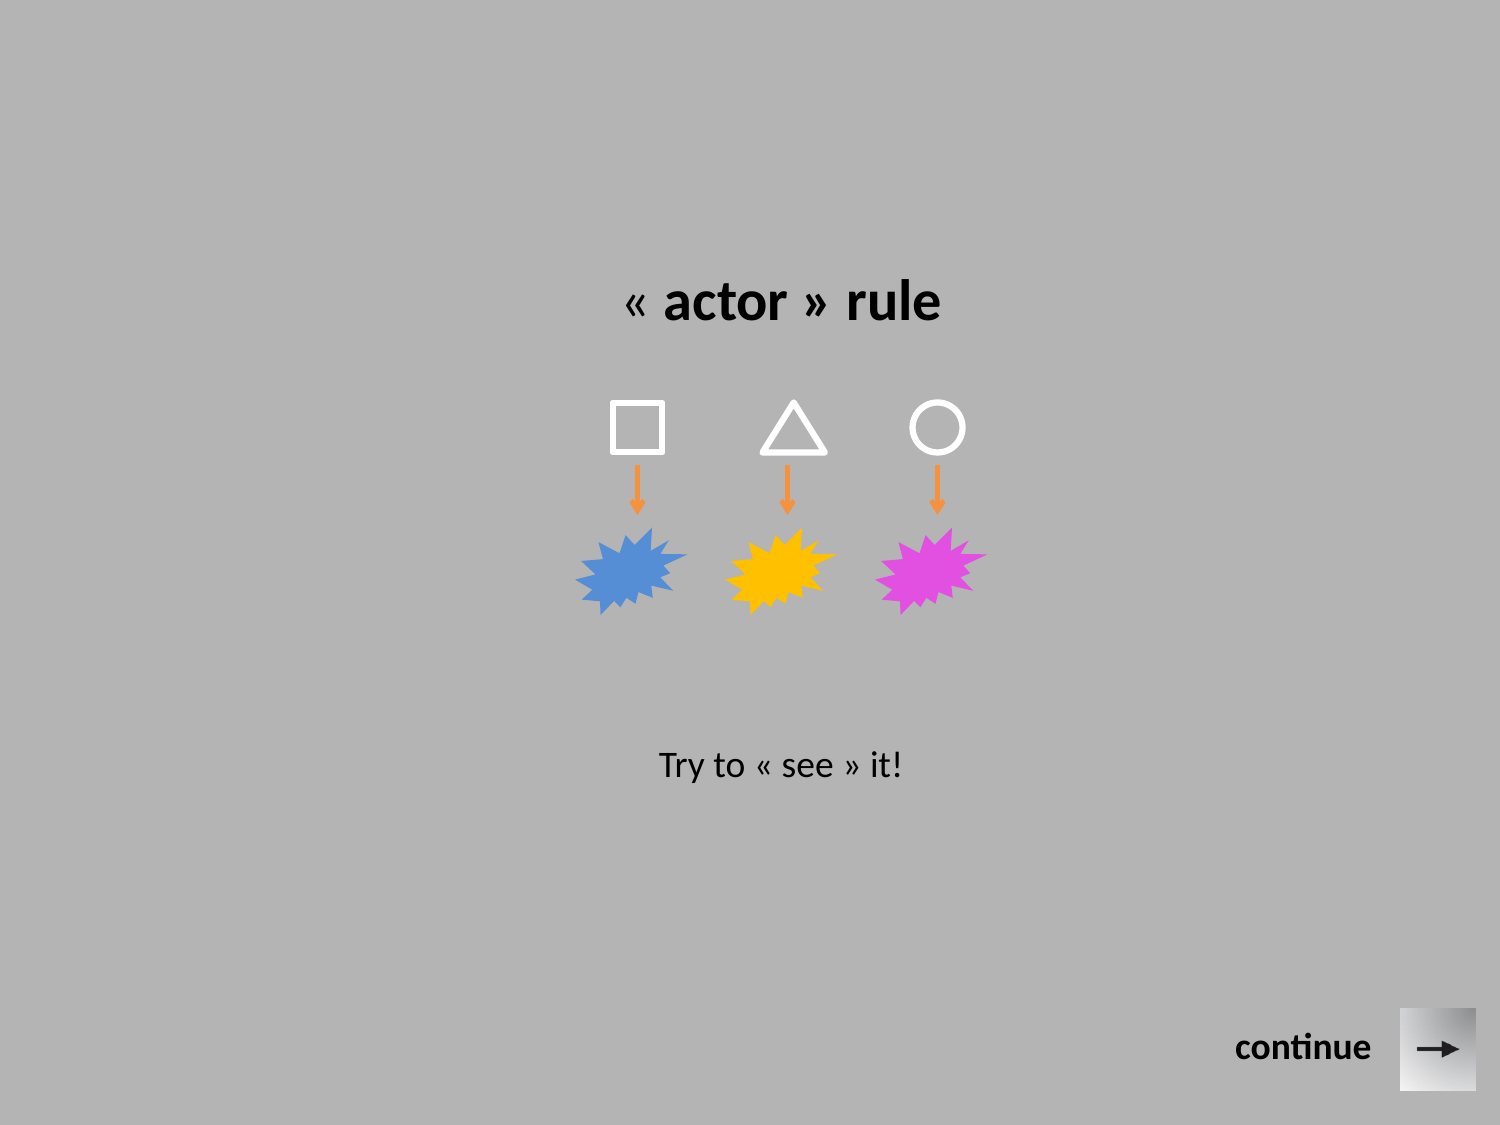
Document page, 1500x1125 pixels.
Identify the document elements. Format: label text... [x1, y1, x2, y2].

text_box [872, 525, 990, 617]
text_box [722, 525, 840, 617]
text_box continue [1220, 1014, 1387, 1075]
picture [1399, 1008, 1476, 1091]
text_box Try to « see » it! [643, 732, 919, 792]
text_box [572, 525, 690, 617]
text_box [910, 400, 965, 455]
text_box [610, 400, 665, 455]
text_box [760, 400, 827, 455]
text_box « actor » rule [87, 75, 1475, 340]
